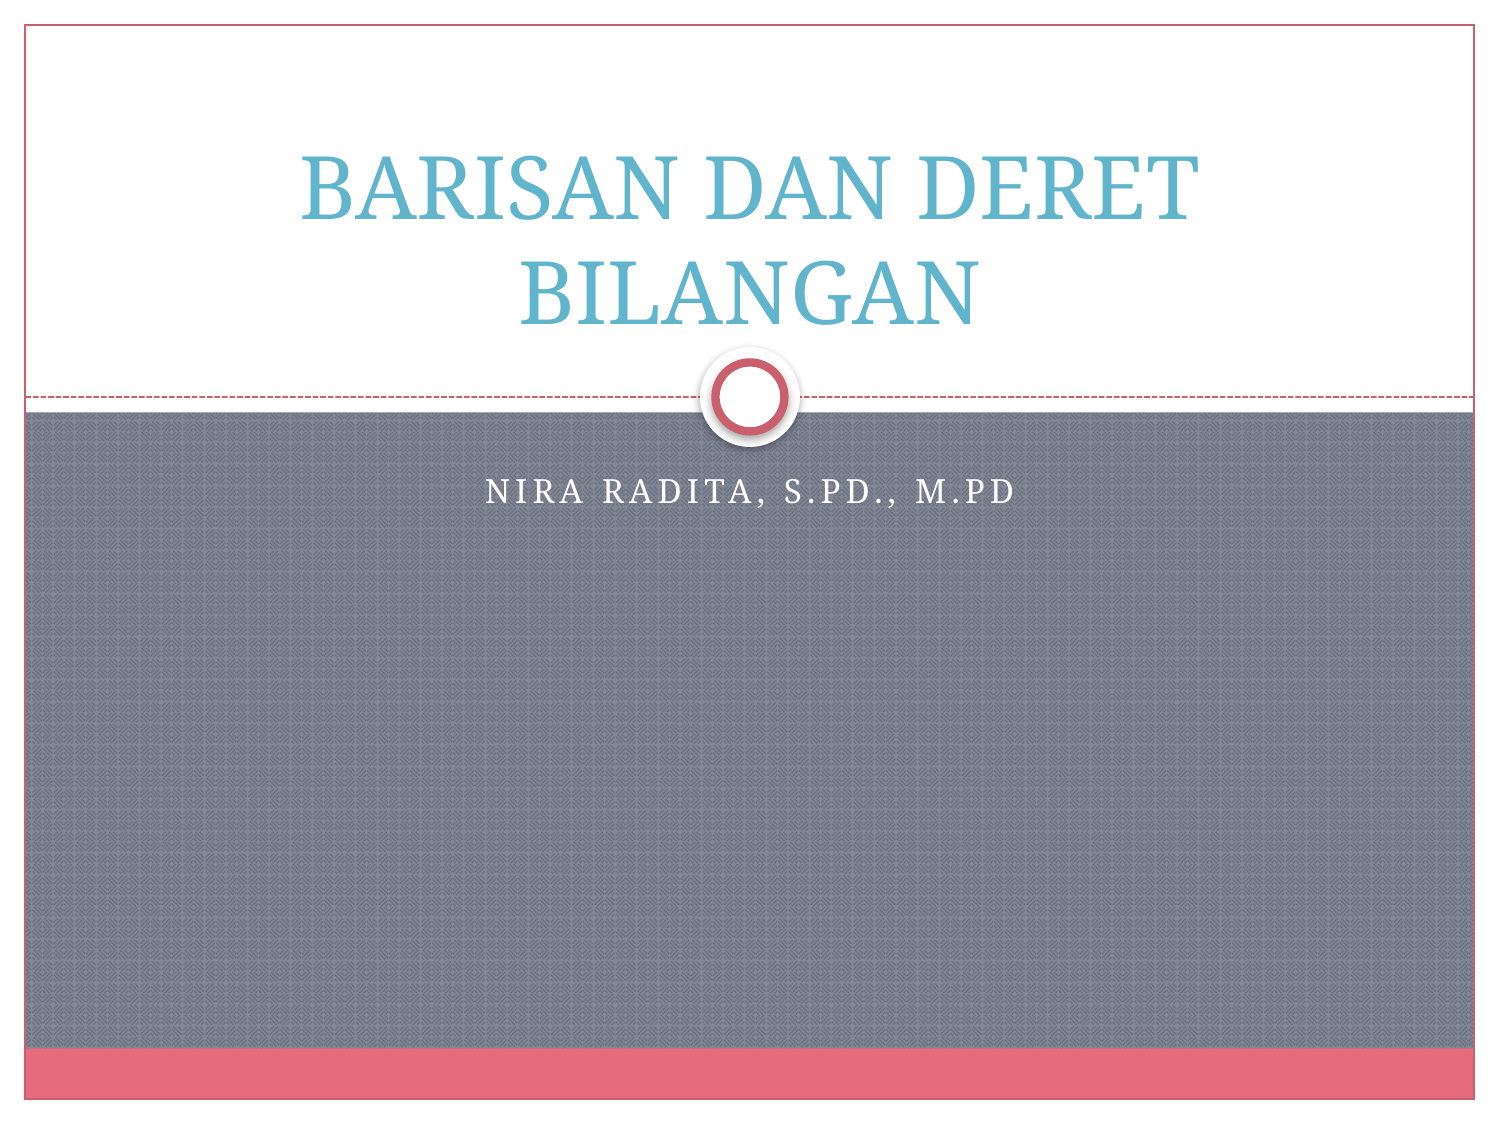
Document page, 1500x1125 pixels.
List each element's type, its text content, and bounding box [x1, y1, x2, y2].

title BARISAN DAN DERET BILANGAN [112, 62, 1388, 350]
subtitle NIRA RADITA, S.PD., M.Pd [225, 462, 1275, 750]
